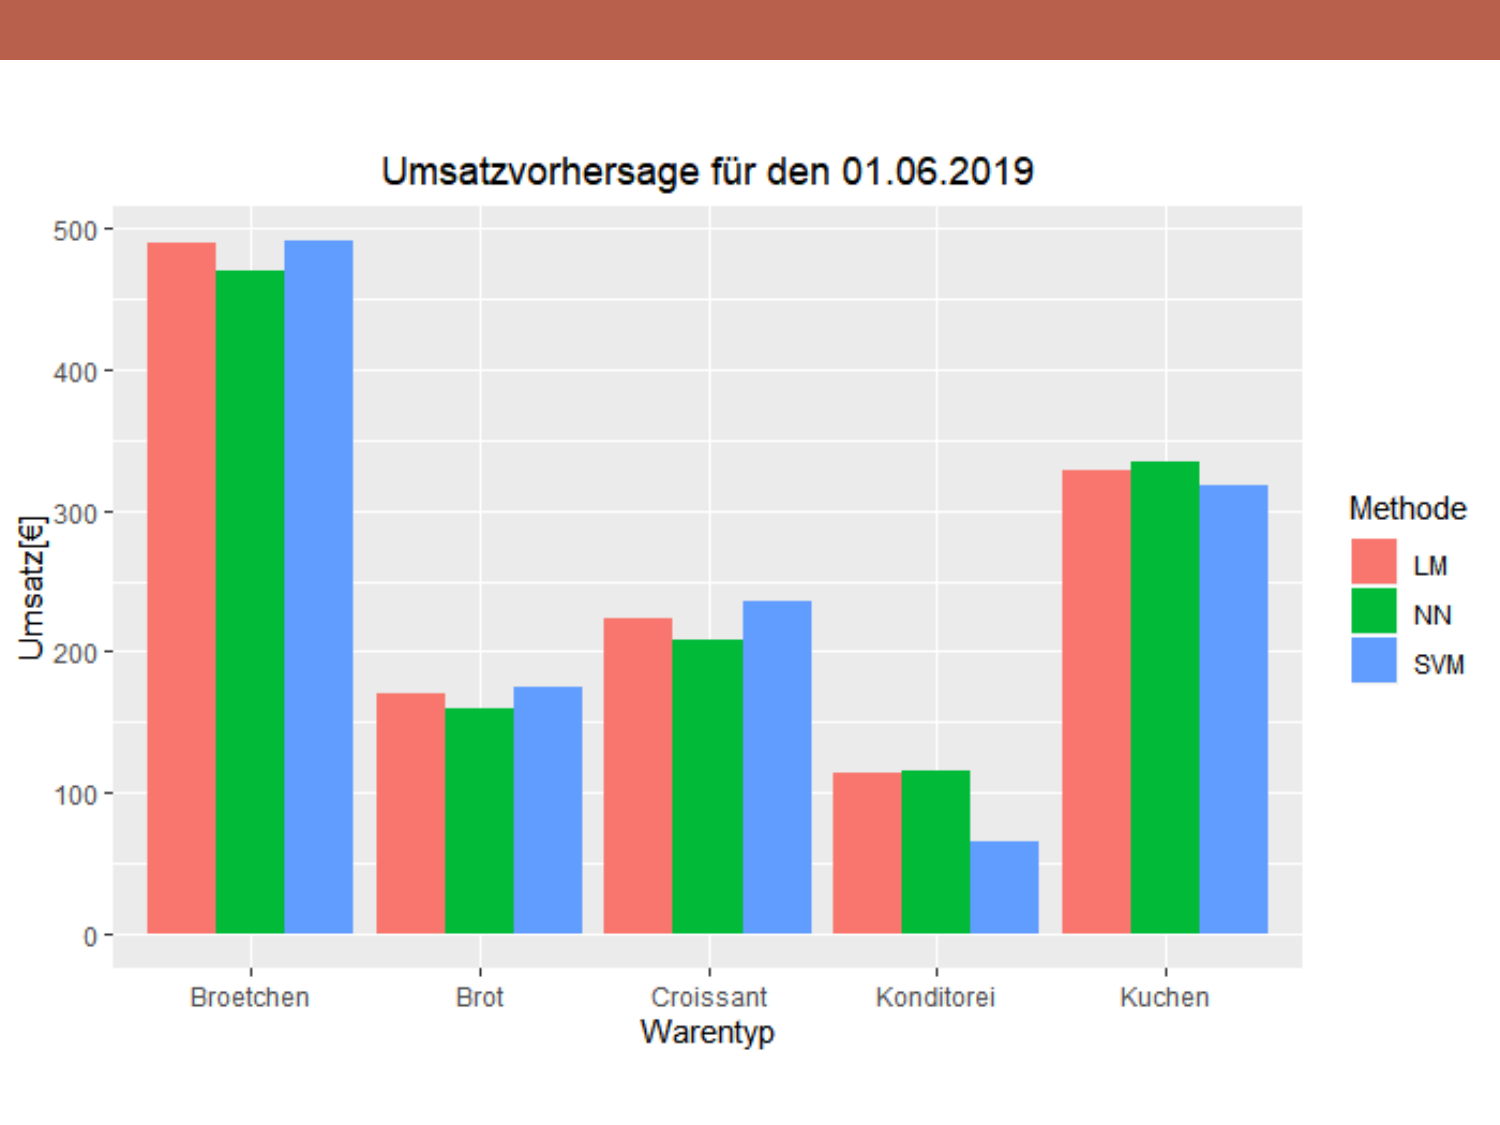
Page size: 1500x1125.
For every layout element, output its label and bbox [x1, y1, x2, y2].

picture [0, 138, 1500, 1065]
